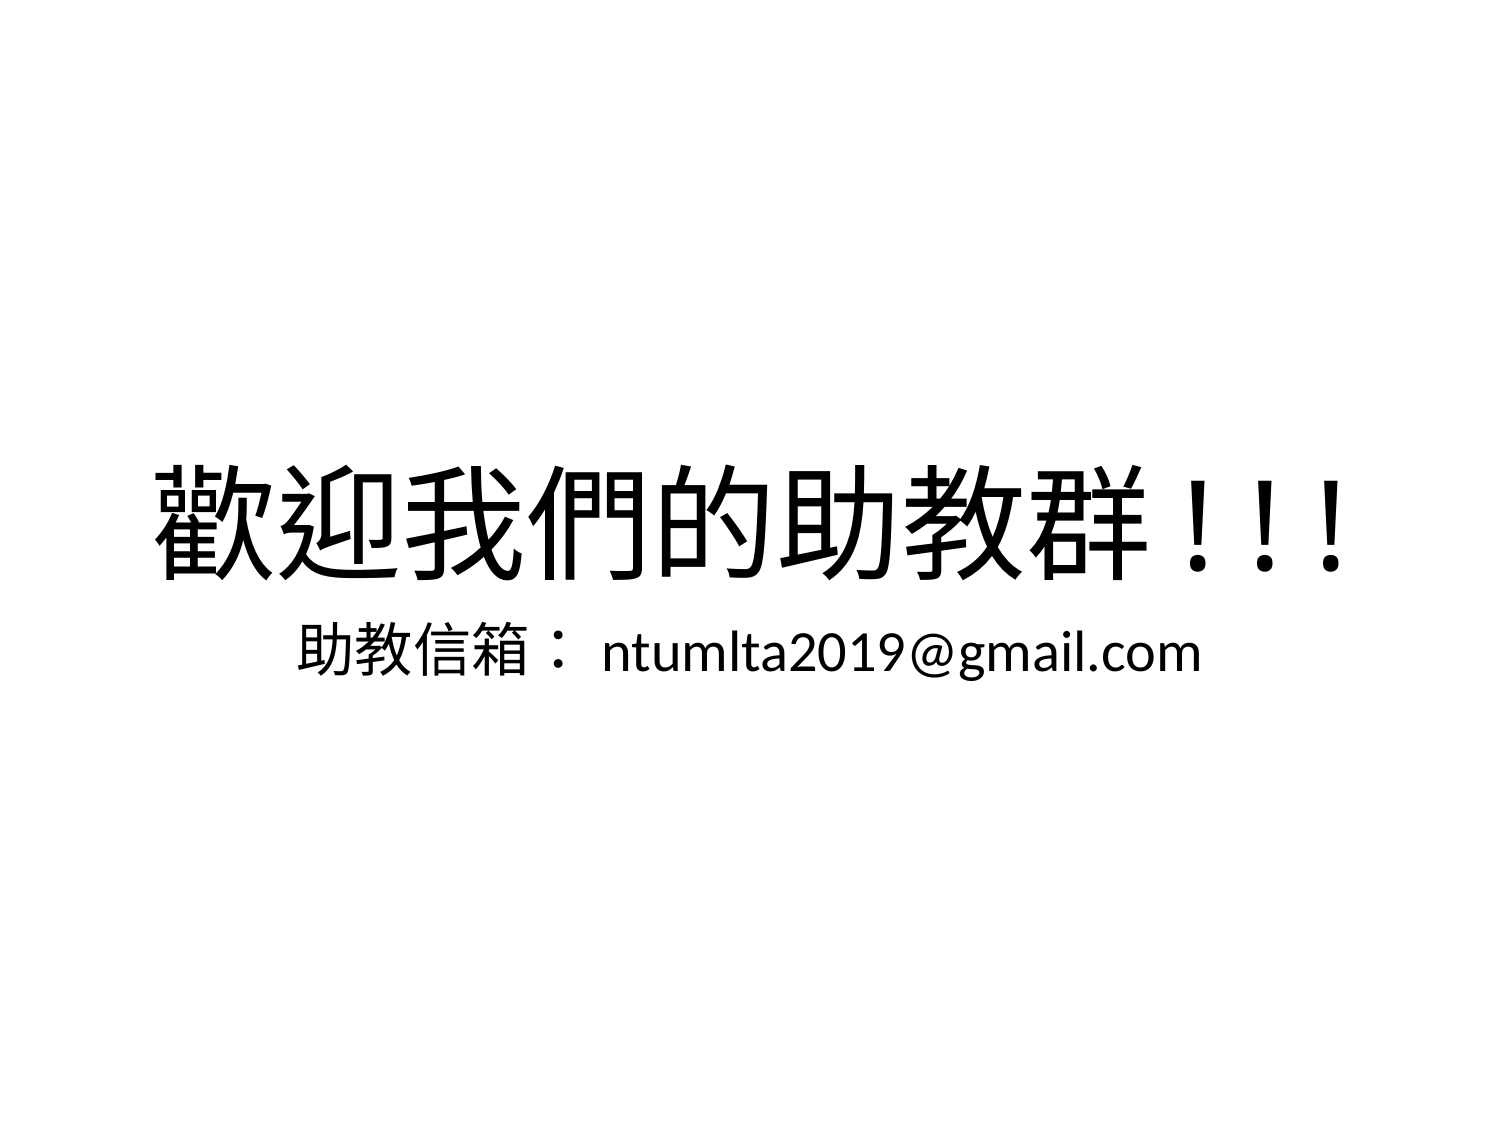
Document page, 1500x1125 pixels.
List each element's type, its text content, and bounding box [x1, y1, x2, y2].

text_box 助教信箱：ntumlta2019@gmail.com [281, 605, 1218, 691]
title 歡迎我們的助教群! ! ! [112, 213, 1388, 606]
